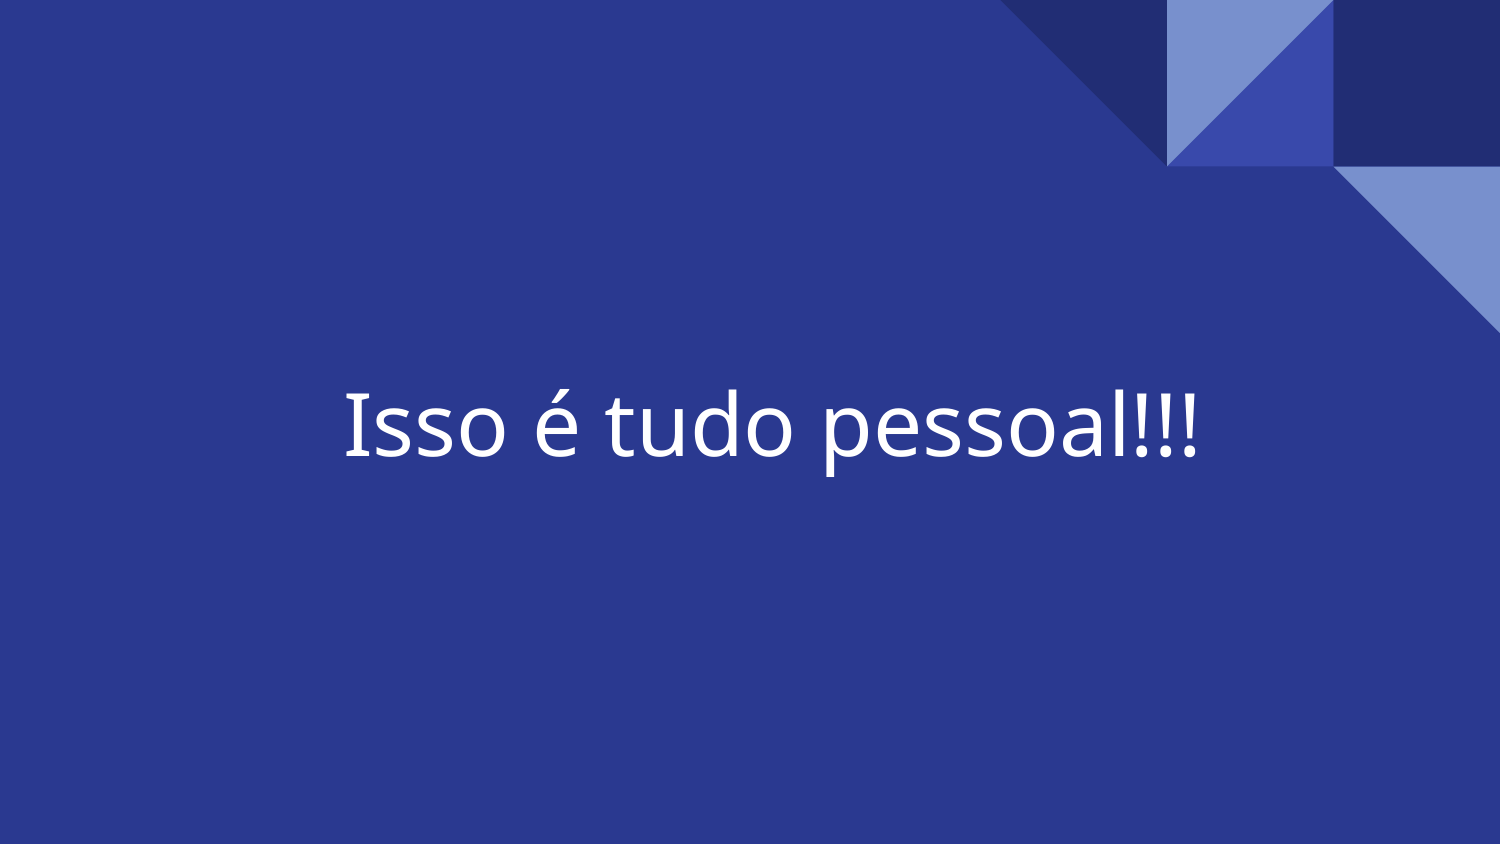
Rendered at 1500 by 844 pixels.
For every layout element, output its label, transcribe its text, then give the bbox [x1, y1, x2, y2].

title Isso é tudo pessoal!!! [98, 353, 1447, 491]
